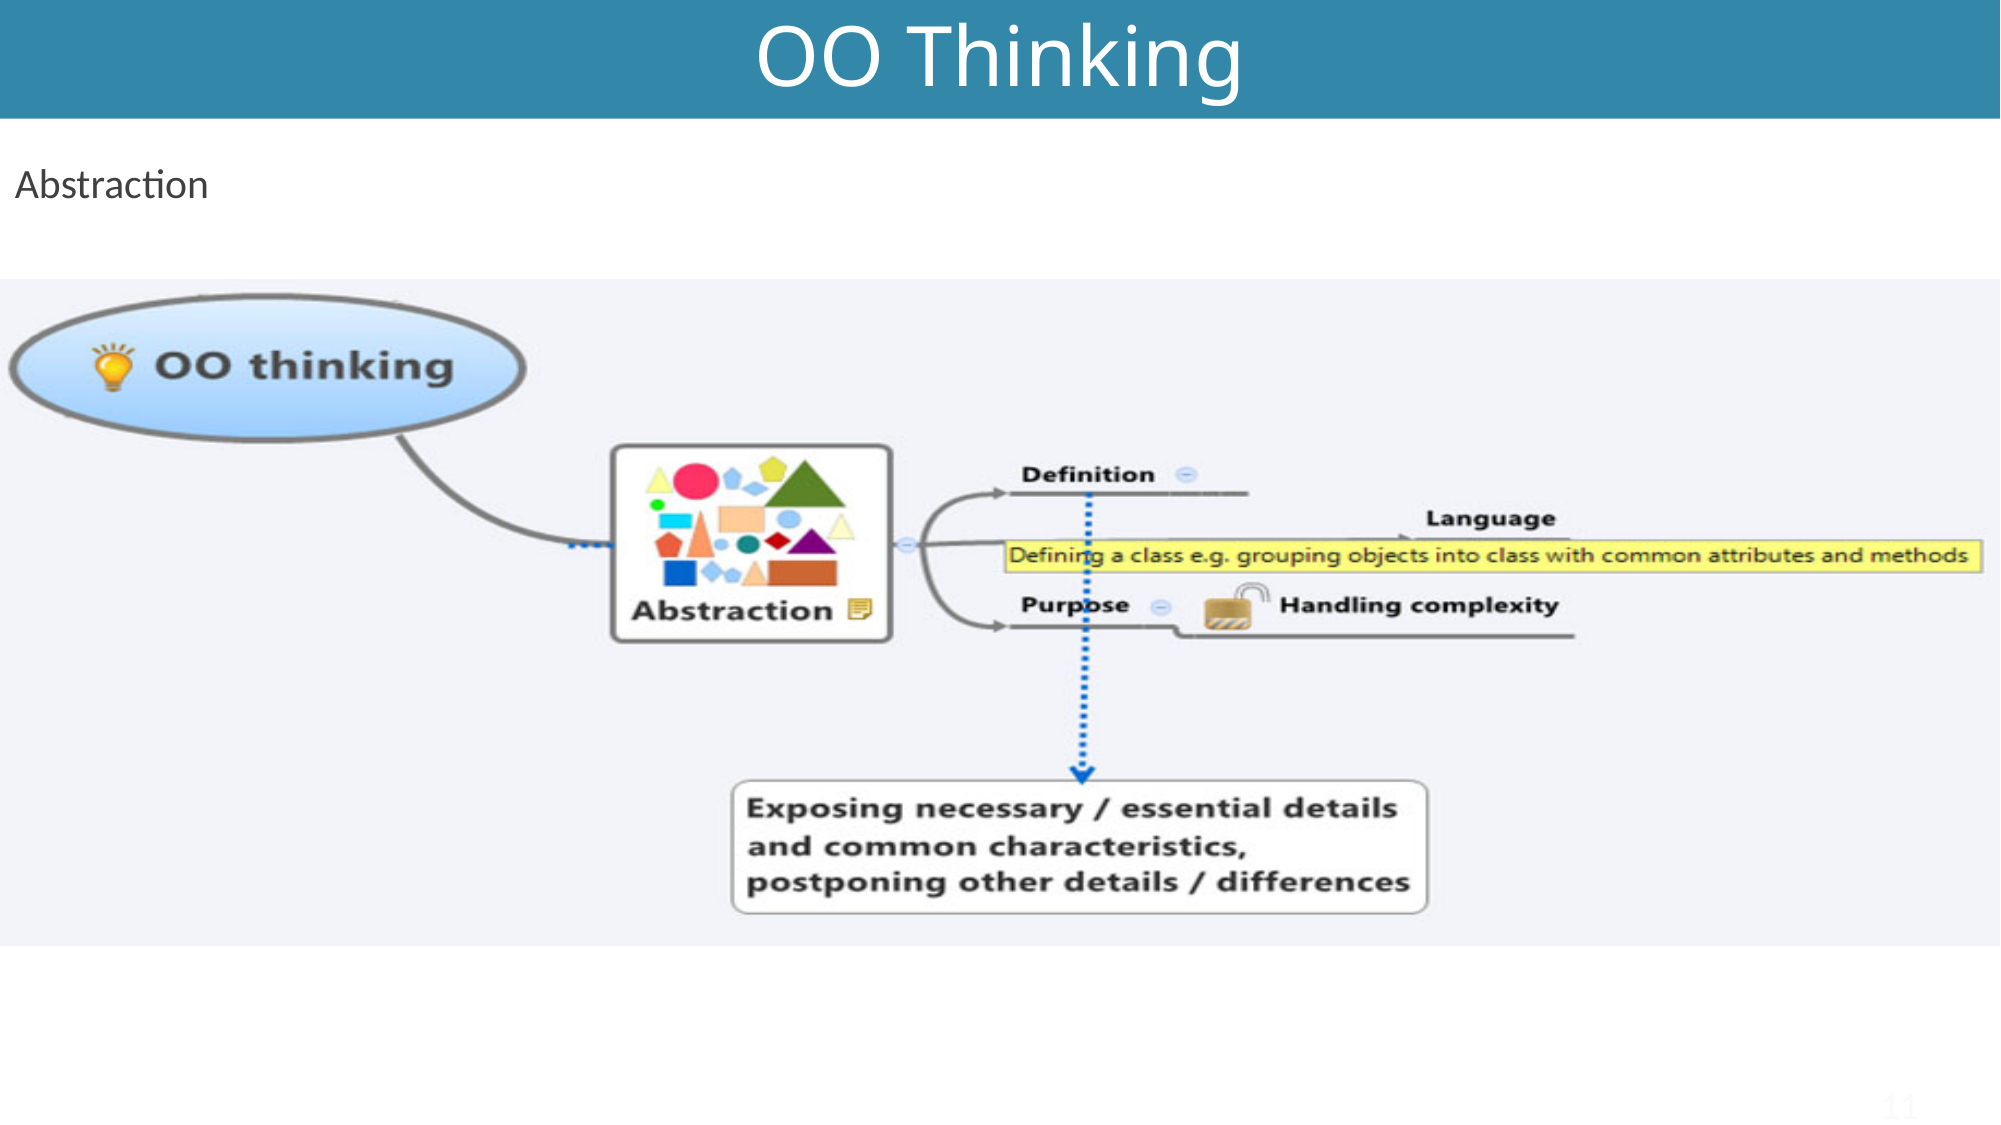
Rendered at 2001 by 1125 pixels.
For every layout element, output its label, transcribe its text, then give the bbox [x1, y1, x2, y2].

title OO Thinking [0, 0, 2000, 119]
text_box Abstraction [0, 124, 1079, 215]
picture [0, 279, 2000, 946]
